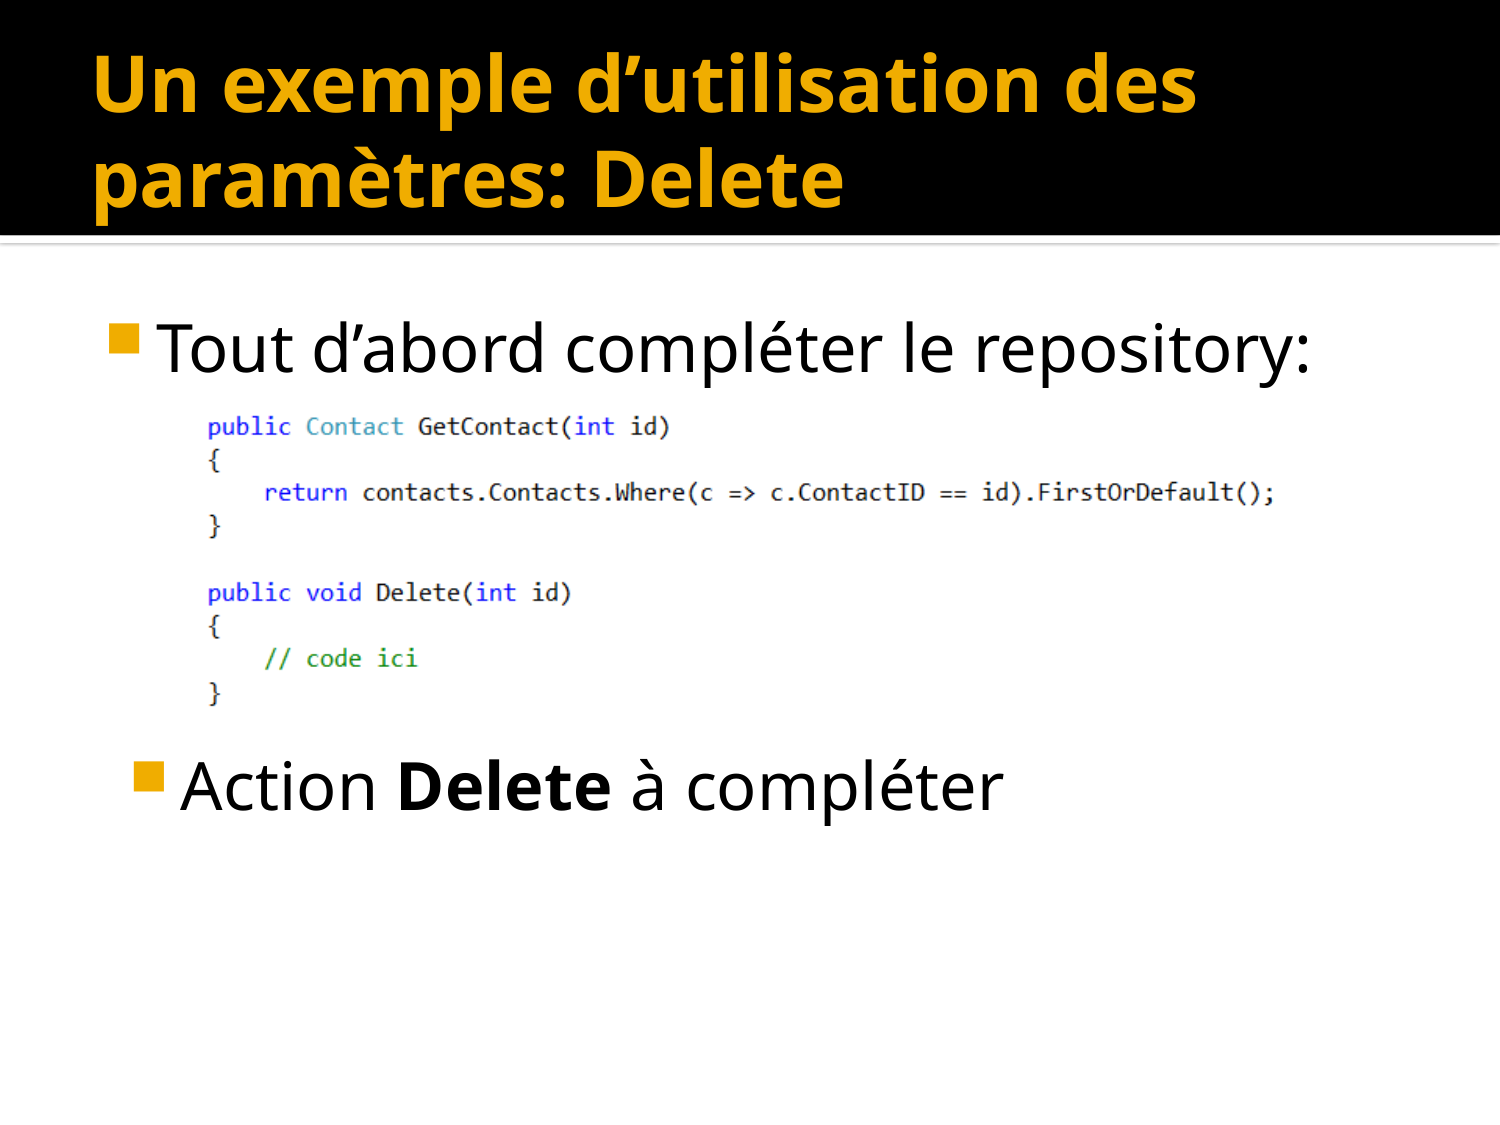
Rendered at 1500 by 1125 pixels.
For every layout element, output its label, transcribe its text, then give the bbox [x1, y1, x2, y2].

text_box Action Delete à compléter [99, 728, 1450, 929]
list Tout d’abord compléter le repository: [75, 291, 1425, 409]
title Un exemple d’utilisation des paramètres: Delete [75, 25, 1425, 231]
picture [203, 410, 1297, 715]
